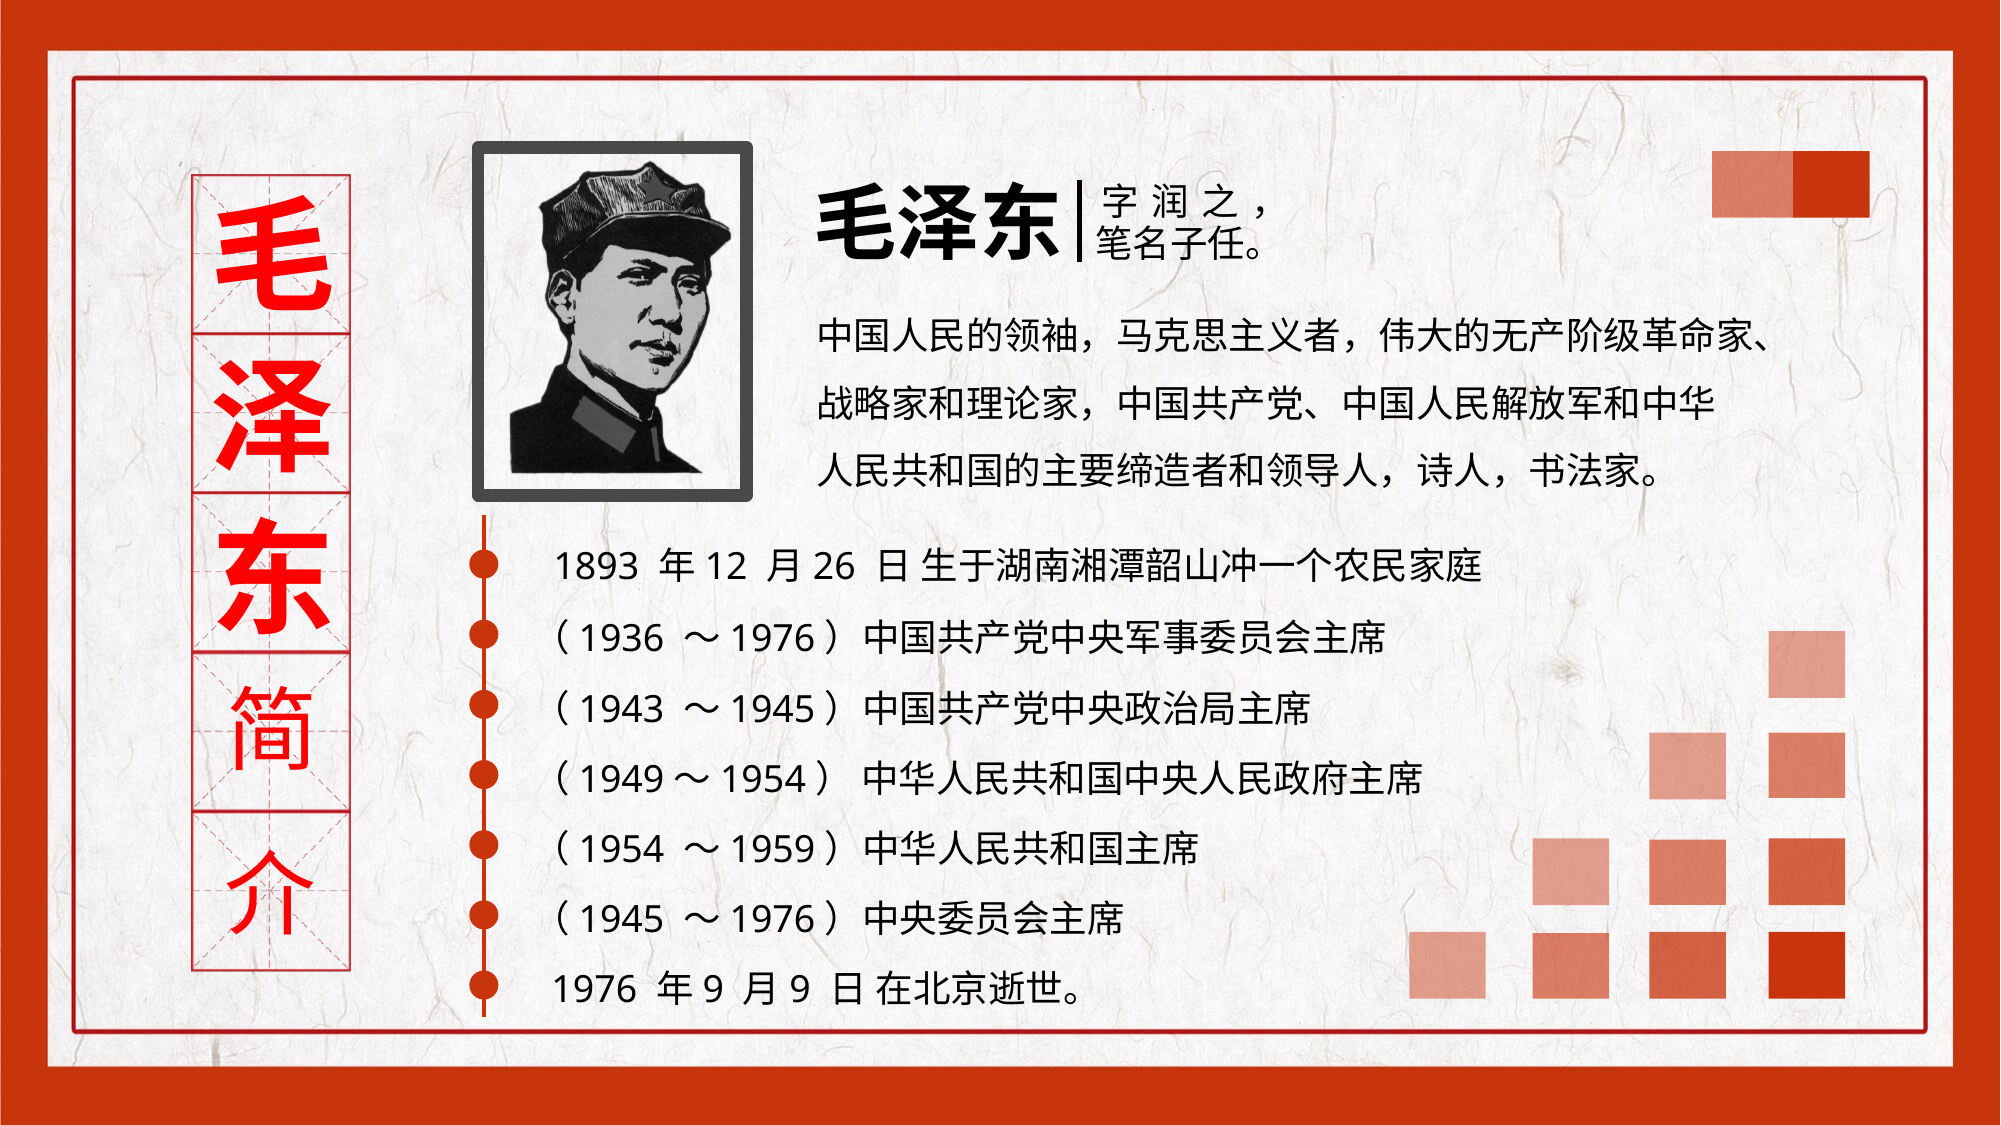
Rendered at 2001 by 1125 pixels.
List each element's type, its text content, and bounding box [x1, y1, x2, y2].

picture [0, 0, 2000, 1125]
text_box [194, 169, 352, 956]
text_box 中国人民的领袖，马克思主义者，伟大的无产阶级革命家、 战略家和理论家，中国共产党、中国人民解放军和中华 人民共和国的主要缔造者和领导人，诗人，书法家。 [801, 282, 1807, 545]
text_box 毛泽东 [798, 162, 1078, 278]
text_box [1409, 631, 1846, 999]
picture [484, 153, 741, 490]
text_box 1893 年12 月26 日 生于湖南湘潭韶山冲一个农民家庭 （1936 ～1976）中国共产党中央军事委员会主席 （1943 ～1945）中国共产党中央政治局主席 （1949～1954） 中华人民共和国中央人民政府主席 （1954 ～1959）中华人民共和国主席 （1945 ～1976）中央委员会主席 1976 年9 月9 日 在北京逝世。 [517, 505, 1566, 1018]
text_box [1079, 171, 1312, 274]
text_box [352, 486, 683, 661]
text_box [0, 486, 194, 661]
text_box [470, 514, 498, 1017]
